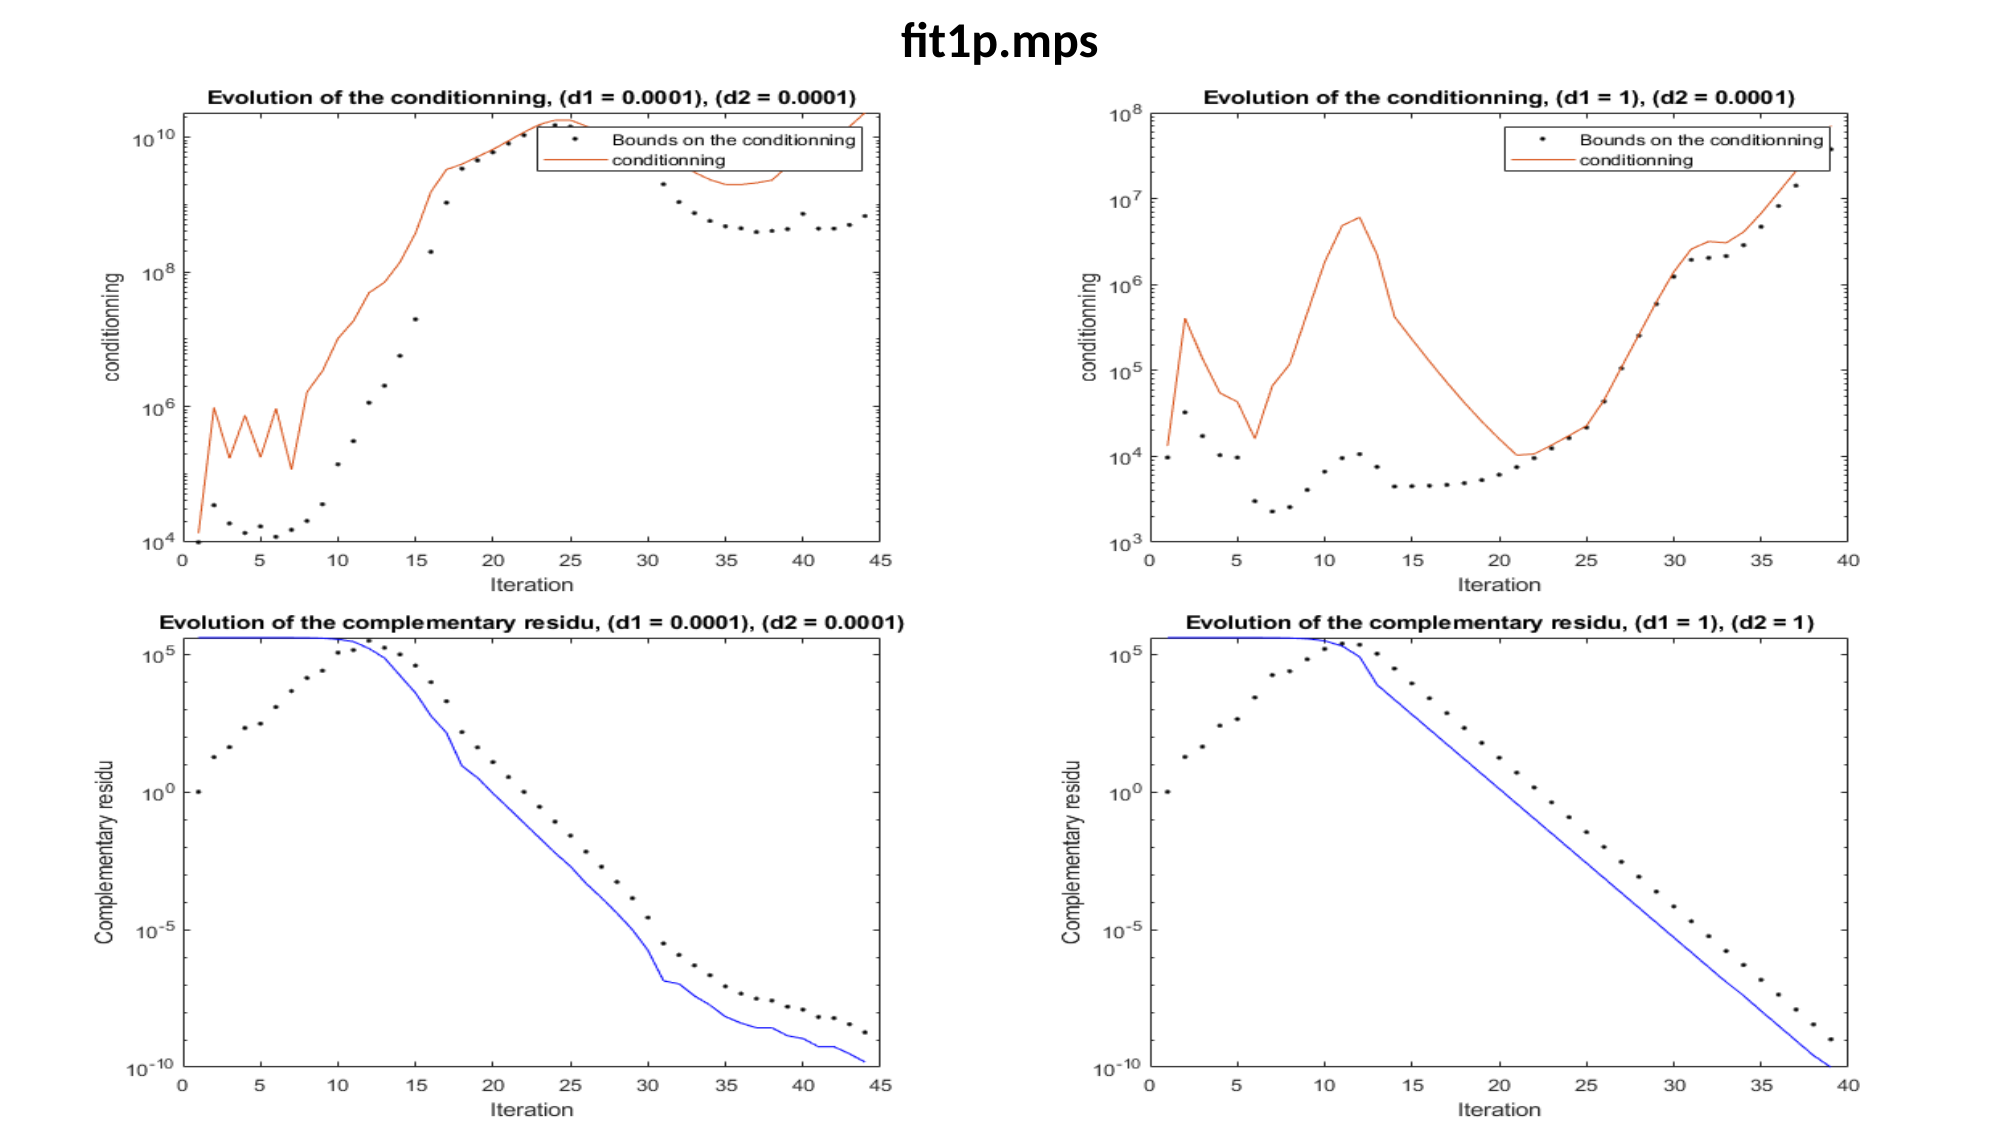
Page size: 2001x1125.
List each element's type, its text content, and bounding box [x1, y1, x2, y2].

picture [65, 74, 966, 1125]
text_box fit1p.mps [886, 0, 1114, 75]
picture [1033, 74, 1934, 1125]
